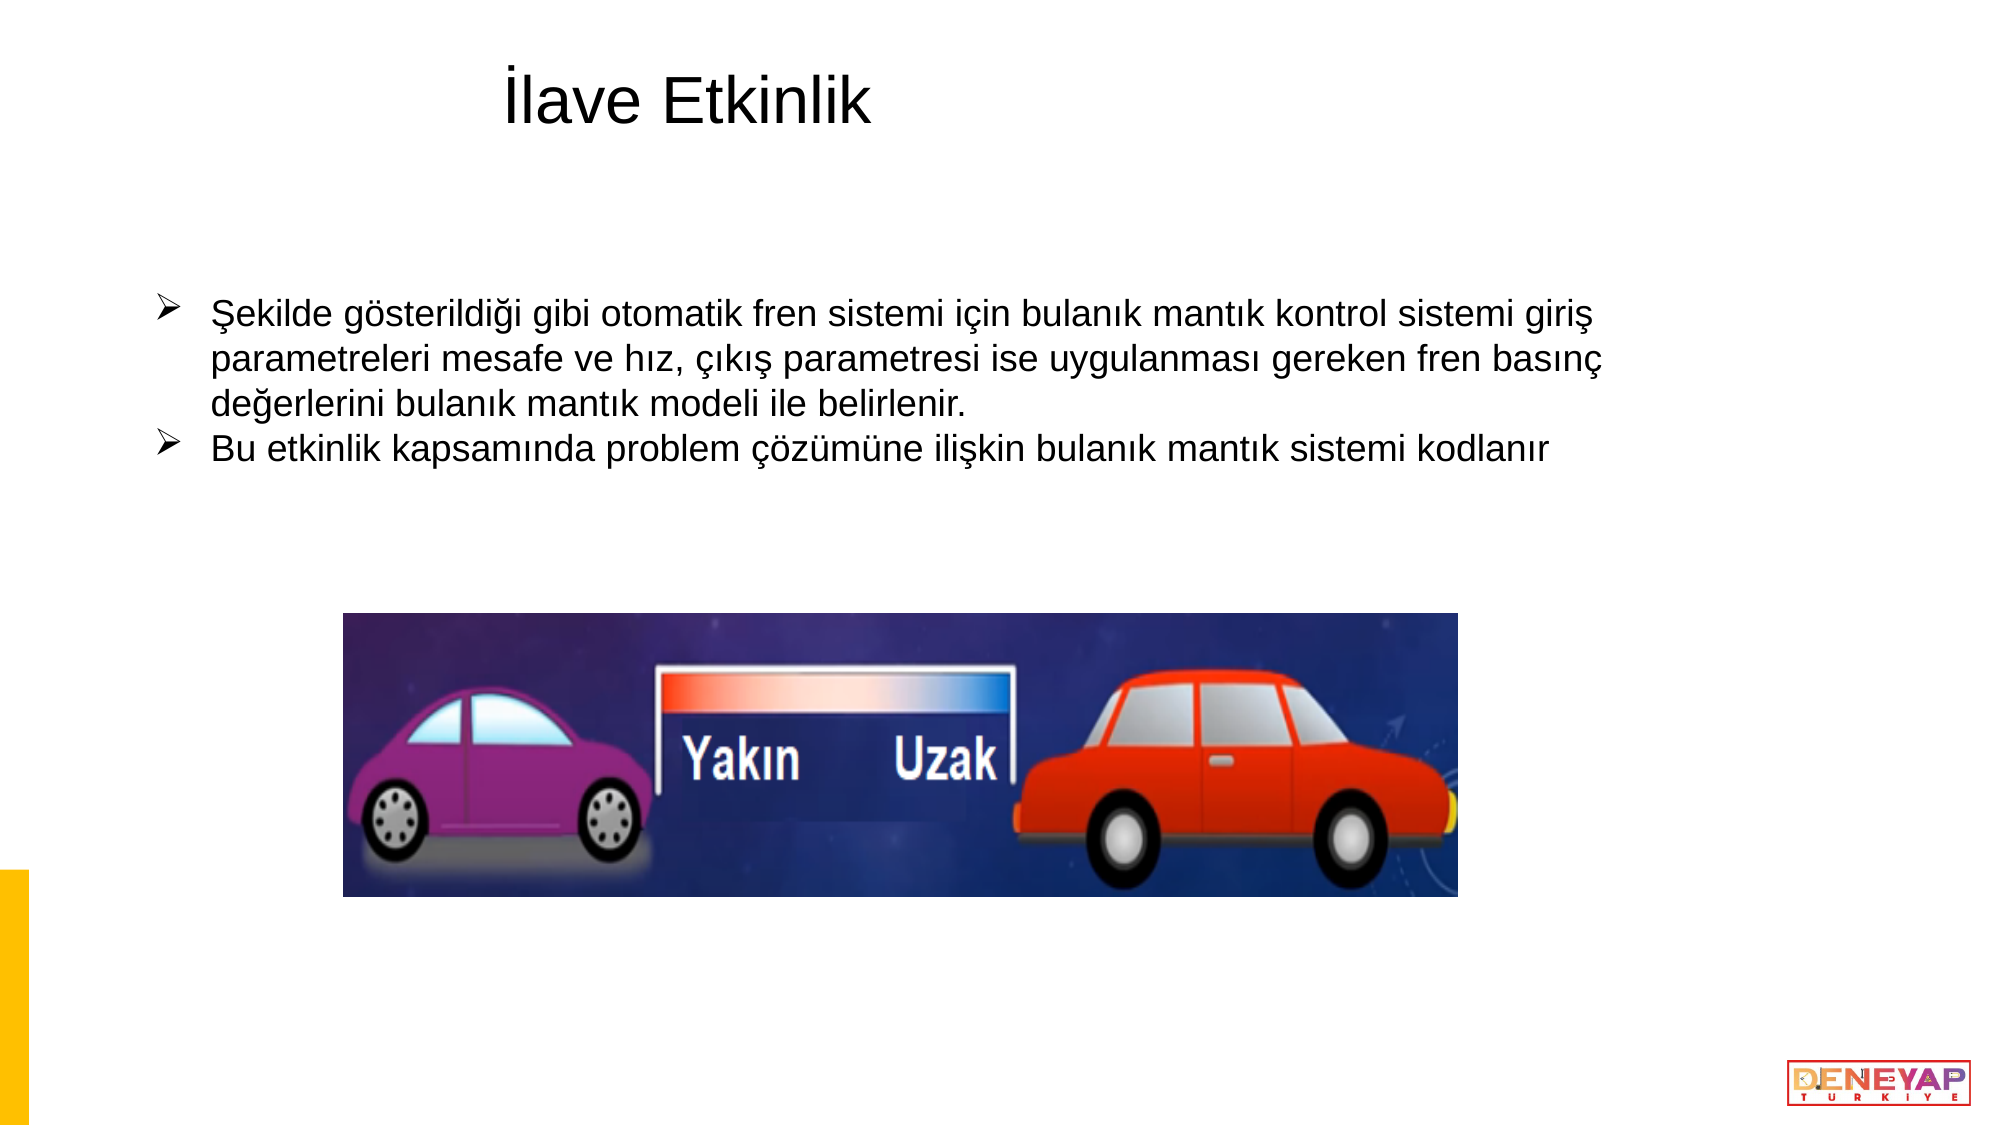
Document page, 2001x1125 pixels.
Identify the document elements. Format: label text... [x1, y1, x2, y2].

picture [343, 613, 1458, 897]
text_box [0, 869, 29, 1125]
text_box Şekilde gösterildiği gibi otomatik fren sistemi için bulanık mantık kontrol sistemi giriş parametreleri mesafe ve hız, çıkış parametresi ise uygulanması gereken fren basınç değerlerini bulanık mantık modeli ile belirlenir. Bu etkinlik kapsamında problem çözümüne ilişkin bulanık mantık sistemi kodlanır [139, 281, 1646, 477]
text_box İlave Etkinlik [0, 49, 1375, 145]
picture [1787, 1059, 1971, 1106]
